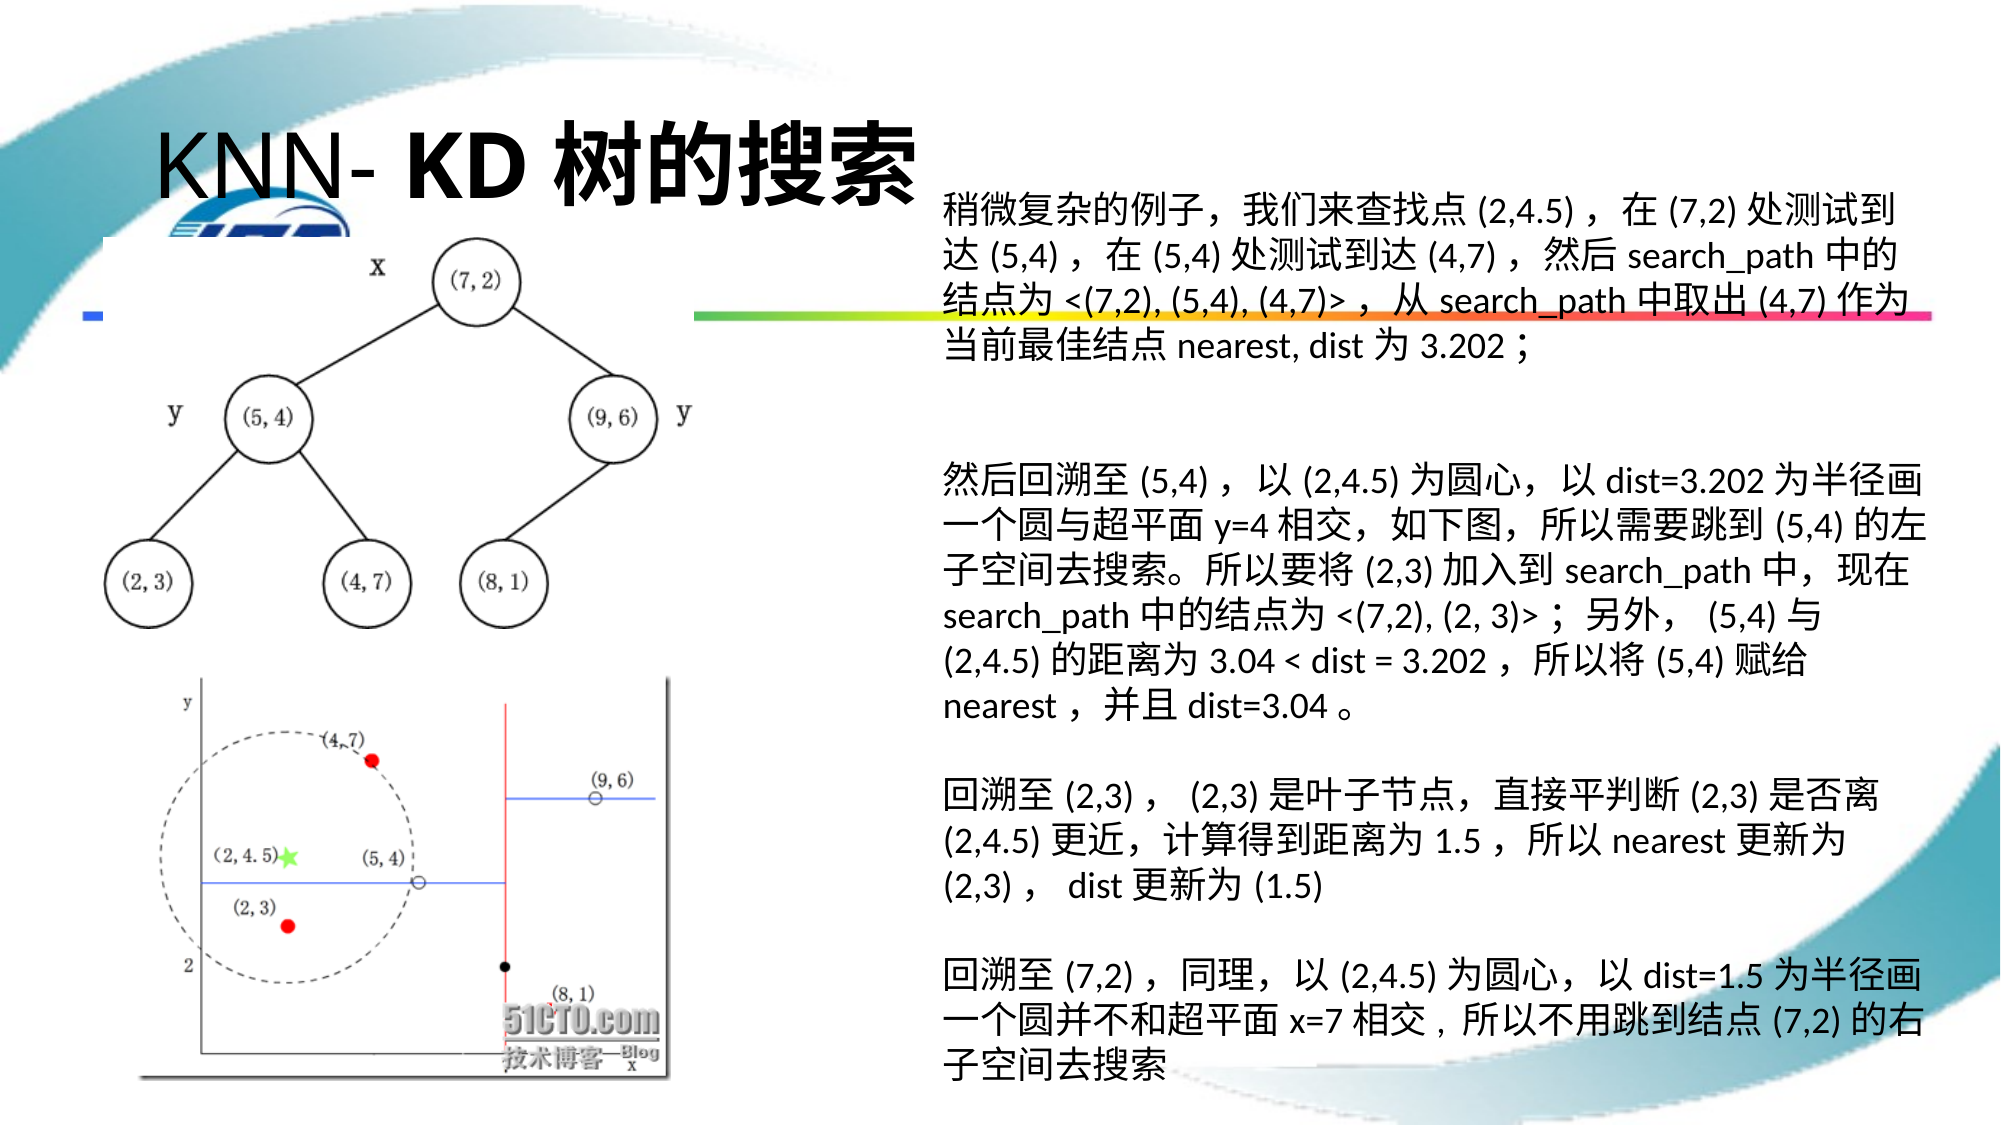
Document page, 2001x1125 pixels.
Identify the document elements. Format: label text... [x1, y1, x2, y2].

title KNN- KD树的搜索 [137, 59, 1863, 278]
text_box 稍微复杂的例子，我们来查找点(2,4.5)，在(7,2)处测试到达(5,4)，在(5,4)处测试到达(4,7)，然后search_path中的结点为<(7,2), (5,4), (4,7)>，从search_path中取出(4,7)作为当前最佳结点nearest, dist为3.202； 然后回溯至(5,4)，以(2,4.5)为圆心，以dist=3.202为半径画一个圆与超平面y=4相交，如下图，所以需要跳到(5,4)的左子空间去搜索。所以要将(2,3)加入到search_path中，现在search_path中的结点为<(7,2), (2, 3)>；另外，(5,4)与(2,4.5)的距离为3.04 < dist = 3.202，所以将(5,4)赋给nearest，并且dist=3.04。 回溯至(2,3)，(2,3)是叶子节点，直接平判断(2,3)是否离(2,4.5)更近，计算得到距离为1.5，所以nearest更新为(2,3)，dist更新为(1.5) 回溯至(7,2)，同理，以(2,4.5)为圆心，以dist=1.5为半径画一个圆并不和超平面x=7相交, 所以不用跳到结点(7,2)的右子空间去搜索 [928, 178, 1946, 1125]
picture [0, 0, 2001, 1125]
